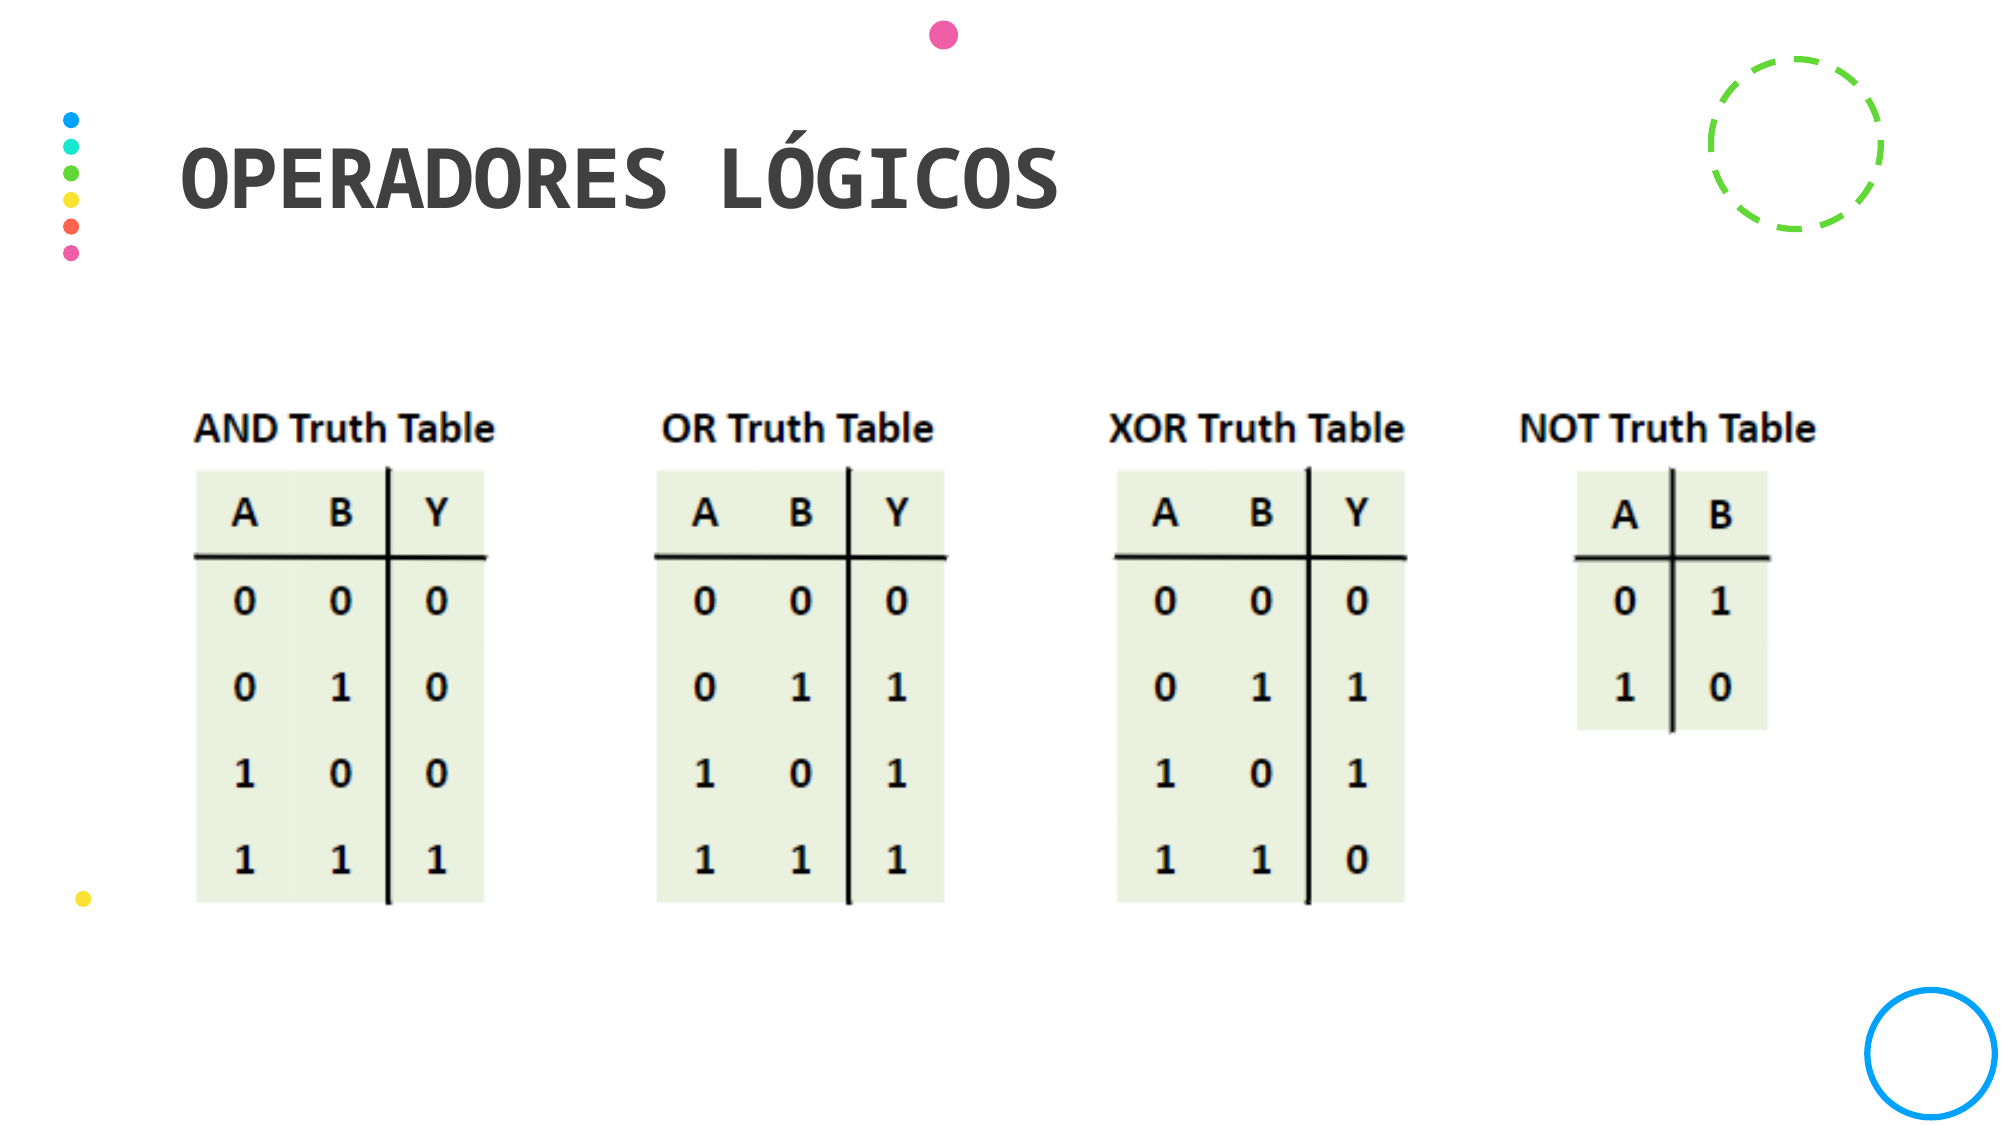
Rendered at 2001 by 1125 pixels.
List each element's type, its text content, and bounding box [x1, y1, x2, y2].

title operadores lógicos [180, 69, 1830, 294]
picture [179, 400, 1831, 909]
